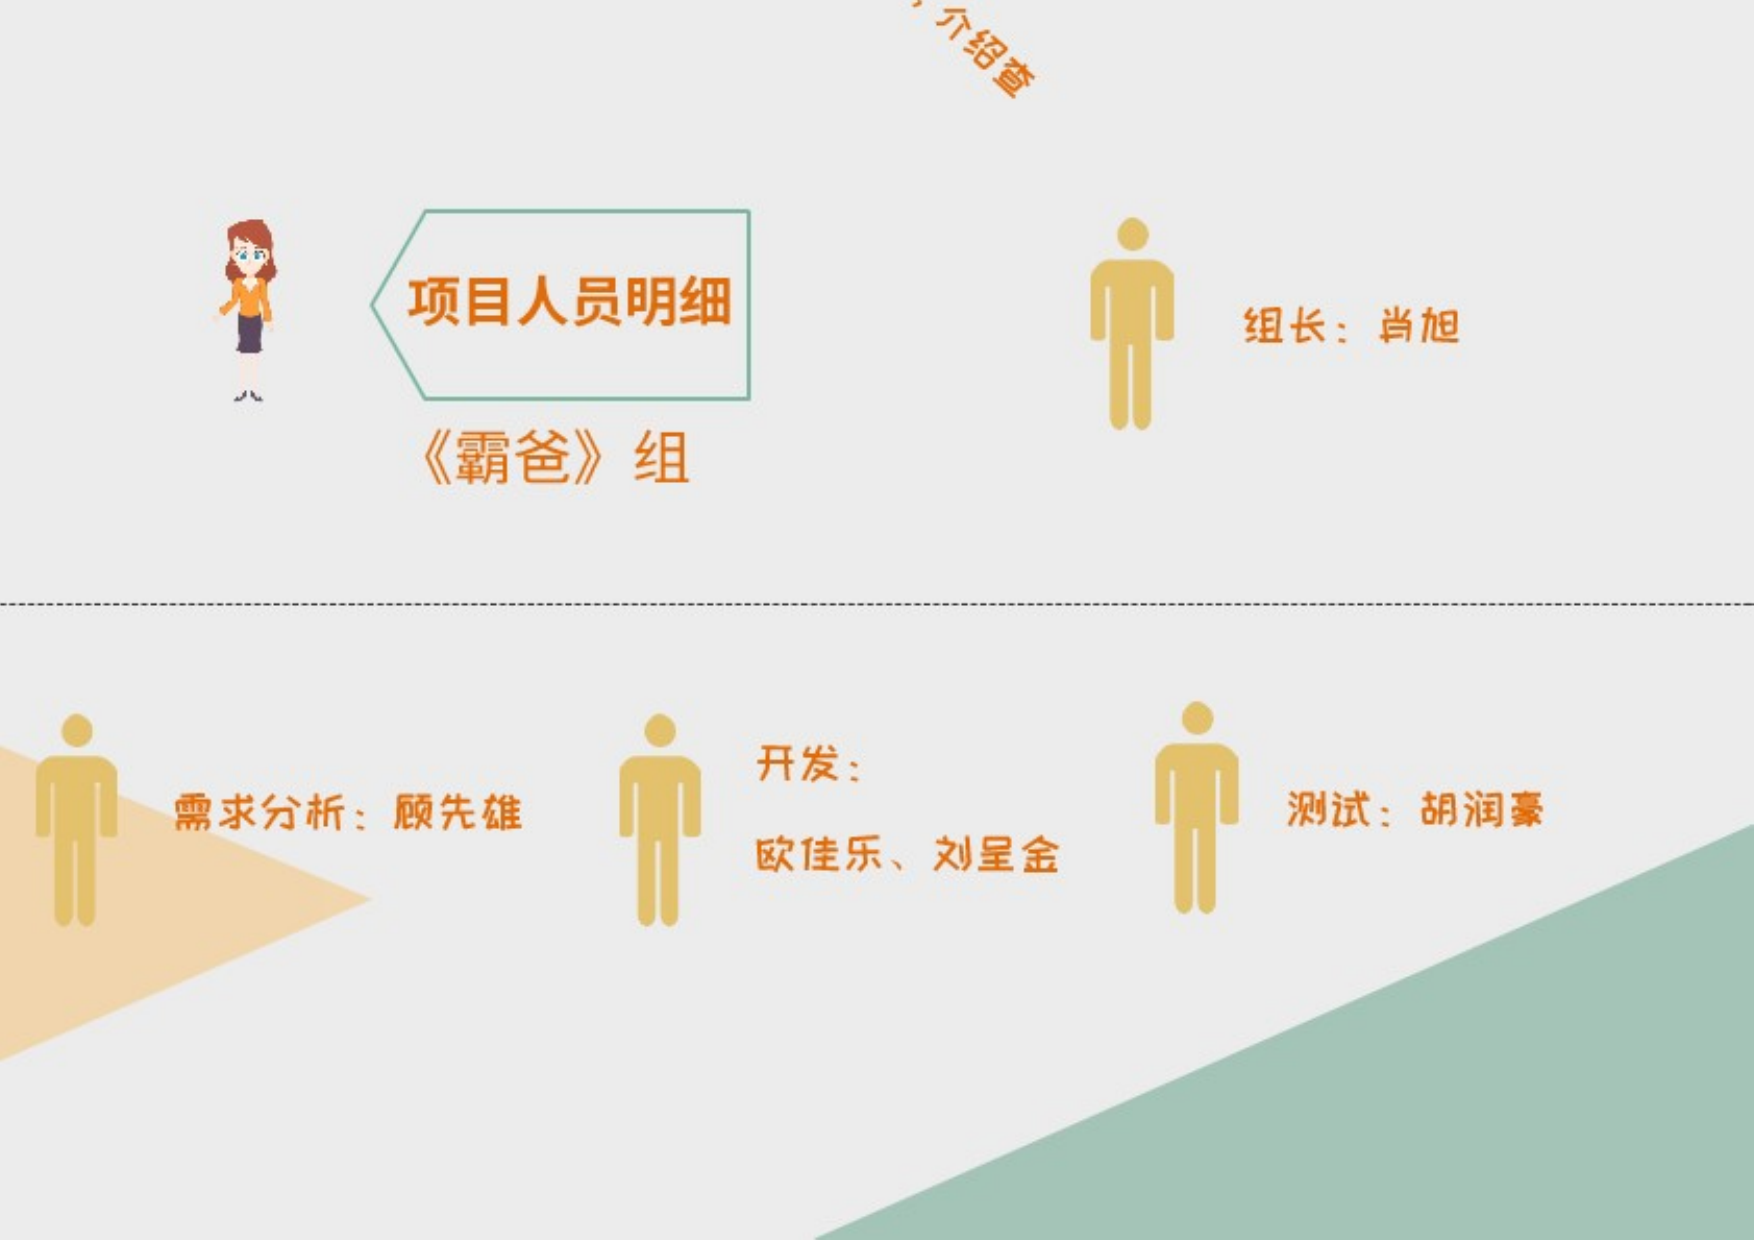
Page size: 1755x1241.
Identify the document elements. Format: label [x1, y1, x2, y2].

text_box [0, 0, 1754, 1240]
